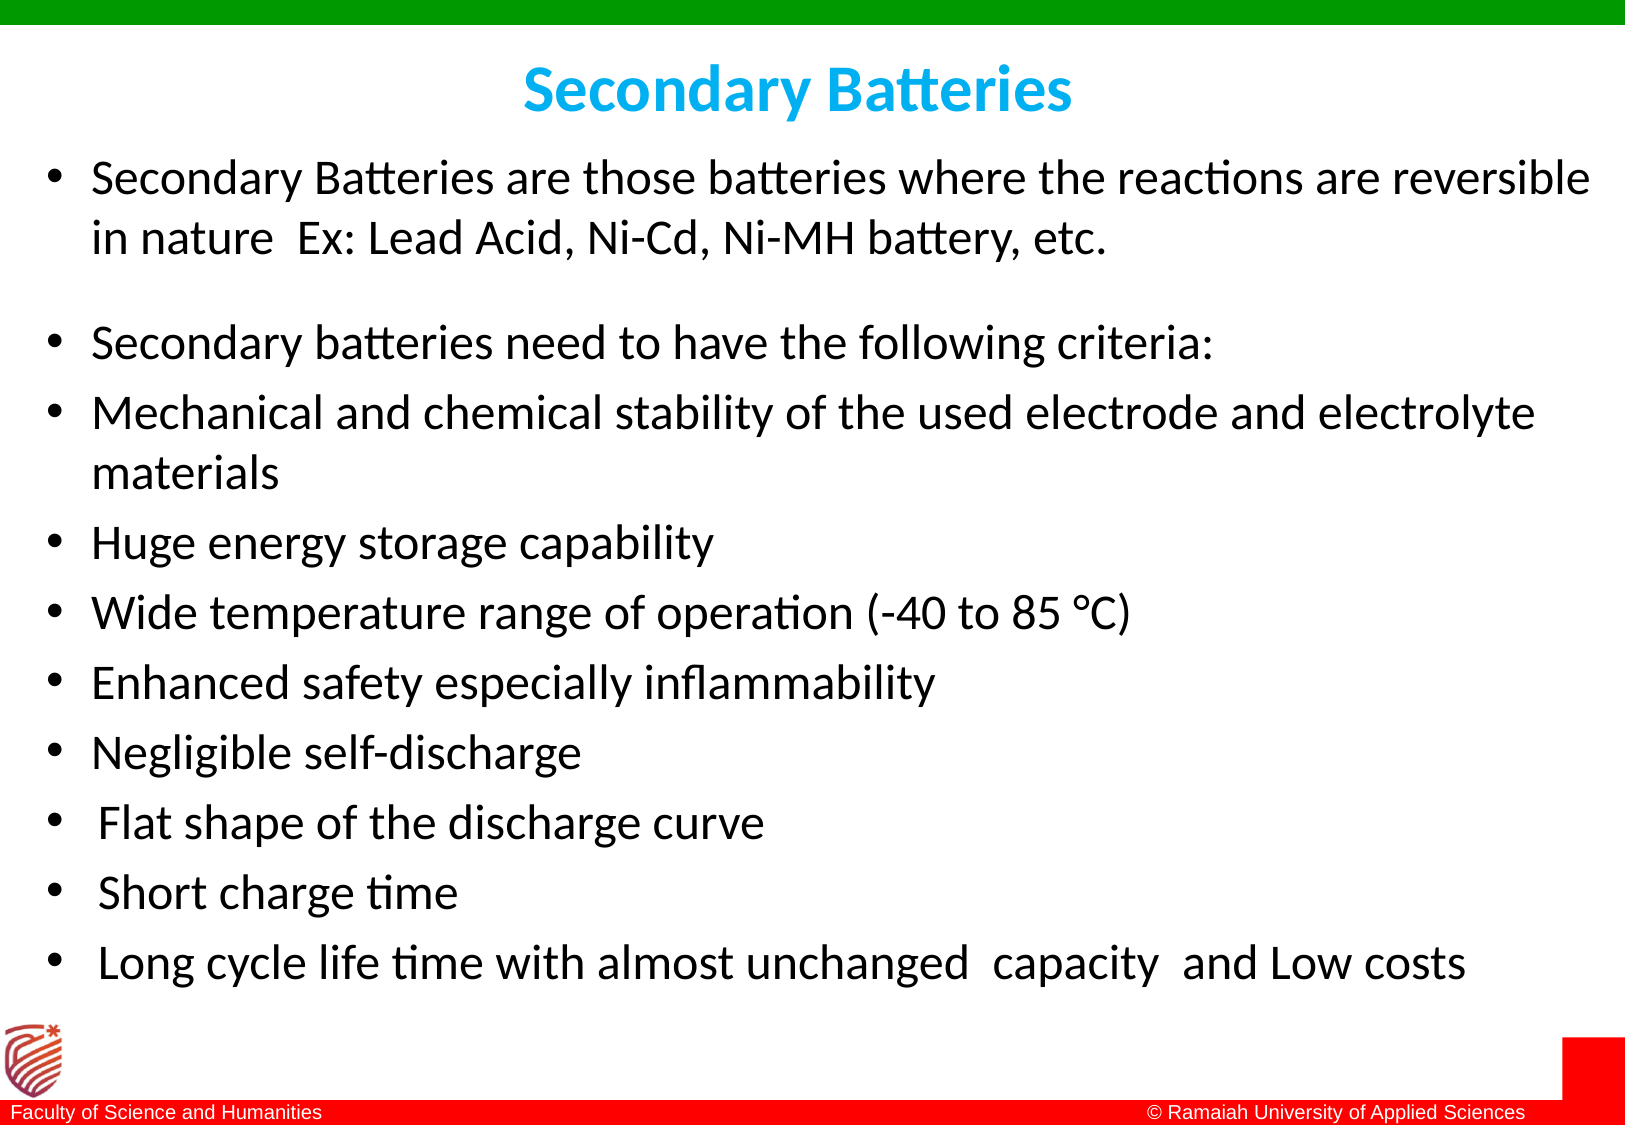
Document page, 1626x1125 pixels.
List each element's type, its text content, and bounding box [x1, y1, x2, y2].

title Secondary Batteries [24, 37, 1588, 163]
picture [0, 1013, 69, 1100]
list Secondary Batteries are those batteries where the reactions are reversible in nature Ex: Lead Acid, Ni-Cd, Ni-MH battery, etc. Secondary batteries need to have the following criteria: Mechanical and chemical stability of the used electrode and electrolyte materials Huge energy storage capability Wide temperature range of operation (-40 to 85 °C) Enhanced safety especially inflammability Negligible self-discharge Flat shape of the discharge curve Short charge time Long cycle life time with almost unchanged capacity and Low costs [31, 137, 1613, 1000]
